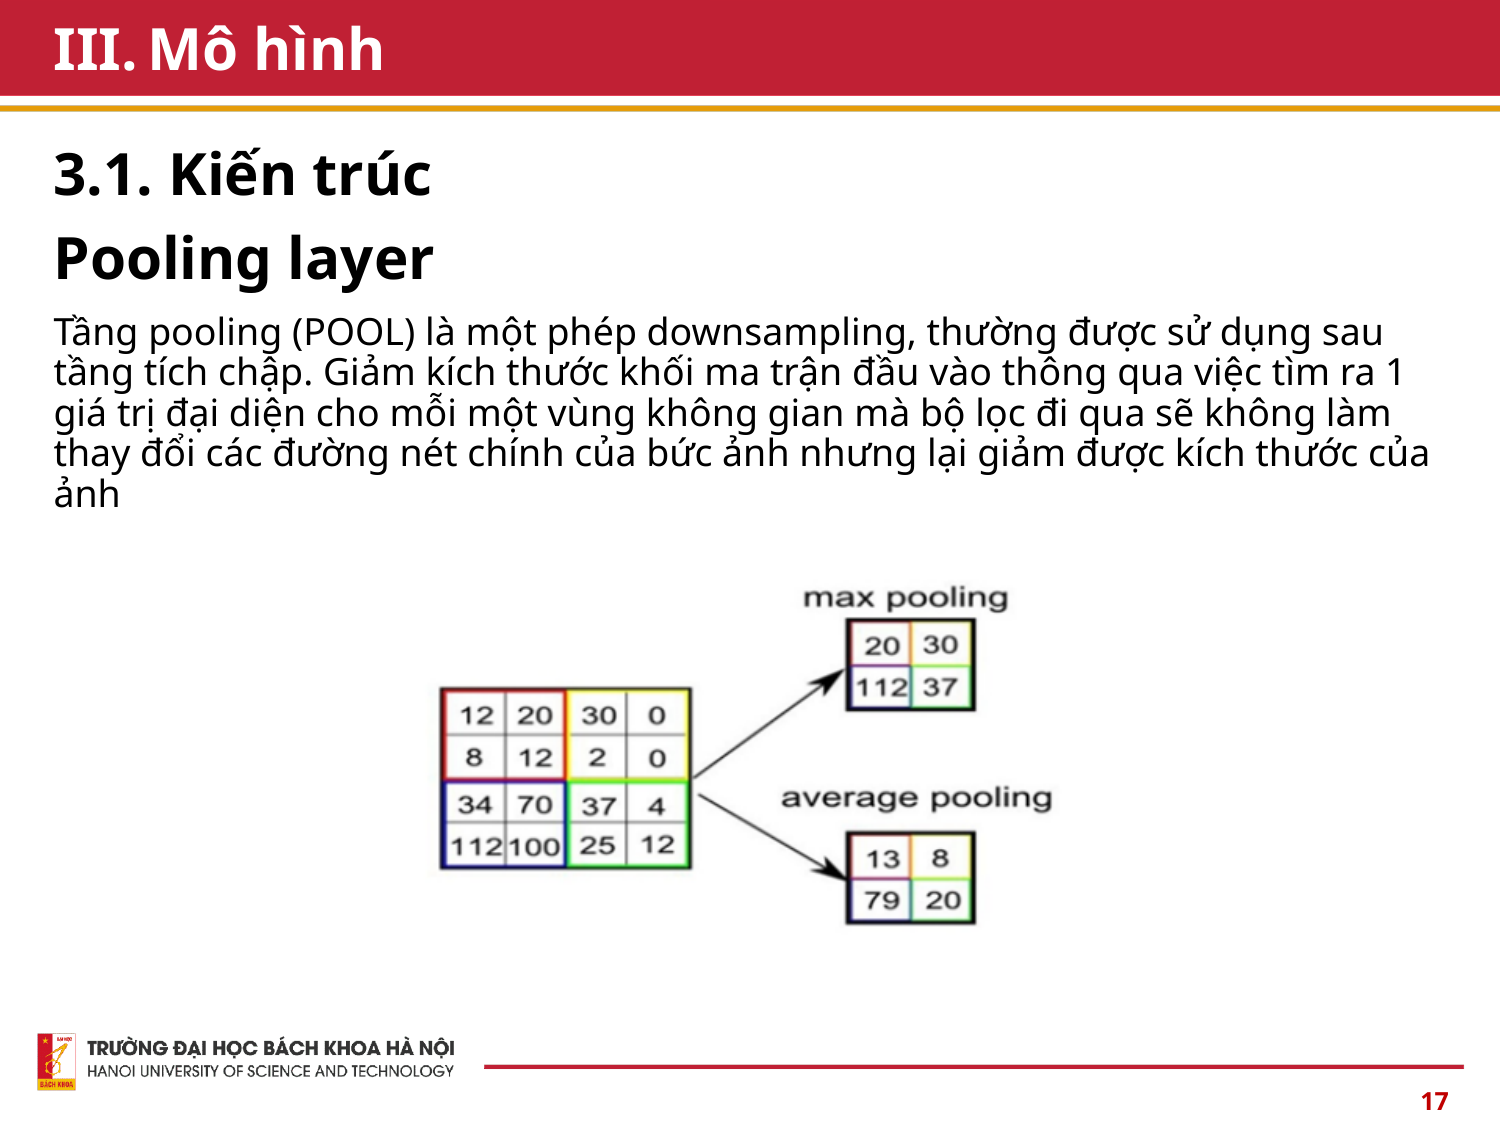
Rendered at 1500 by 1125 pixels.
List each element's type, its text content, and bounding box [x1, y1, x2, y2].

title Mô hình [38, 12, 1462, 87]
slide_number 17 [1126, 1078, 1464, 1125]
picture [0, 0, 1500, 1125]
list 3.1. Kiến trúc Pooling layer Tầng pooling (POOL) là một phép downsampling, thường được sử dụng sau tầng tích chập. Giảm kích thước khối ma trận đầu vào thông qua việc tìm ra 1 giá trị đại diện cho mỗi một vùng không gian mà bộ lọc đi qua sẽ không làm thay đổi các đường nét chính của bức ảnh nhưng lại giảm được kích thước của ảnh [38, 138, 1462, 1008]
